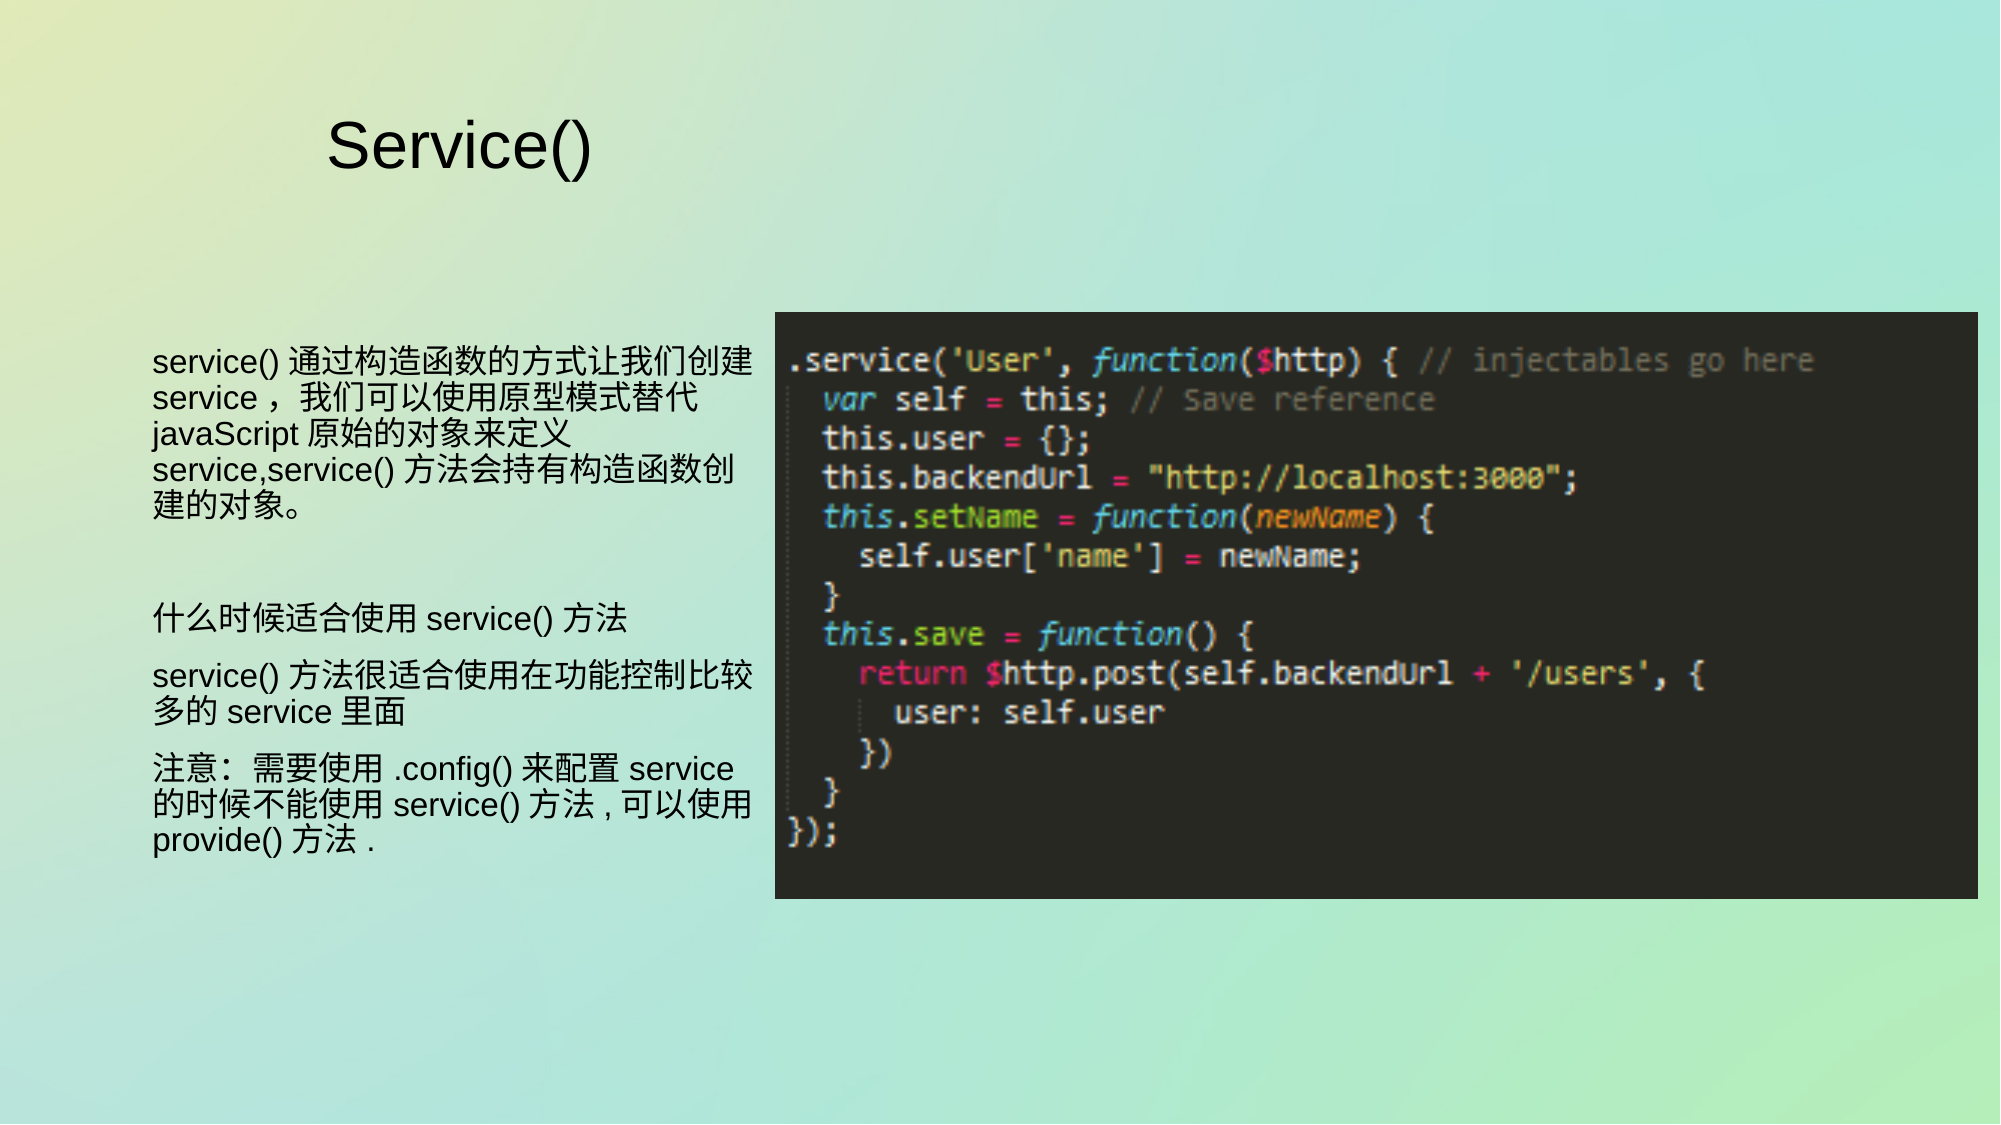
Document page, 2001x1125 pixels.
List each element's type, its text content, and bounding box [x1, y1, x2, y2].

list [774, 312, 1978, 899]
title Service() [137, 75, 783, 190]
picture [0, 0, 2000, 1124]
list service()通过构造函数的方式让我们创建service，我们可以使用原型模式替代javaScript原始的对象来定义service,service()方法会持有构造函数创建的对象。 什么时候适合使用service()方法 service()方法很适合使用在功能控制比较多的service里面 注意：需要使用.config()来配置service的时候不能使用service()方法,可以使用provide()方法. [137, 337, 783, 963]
